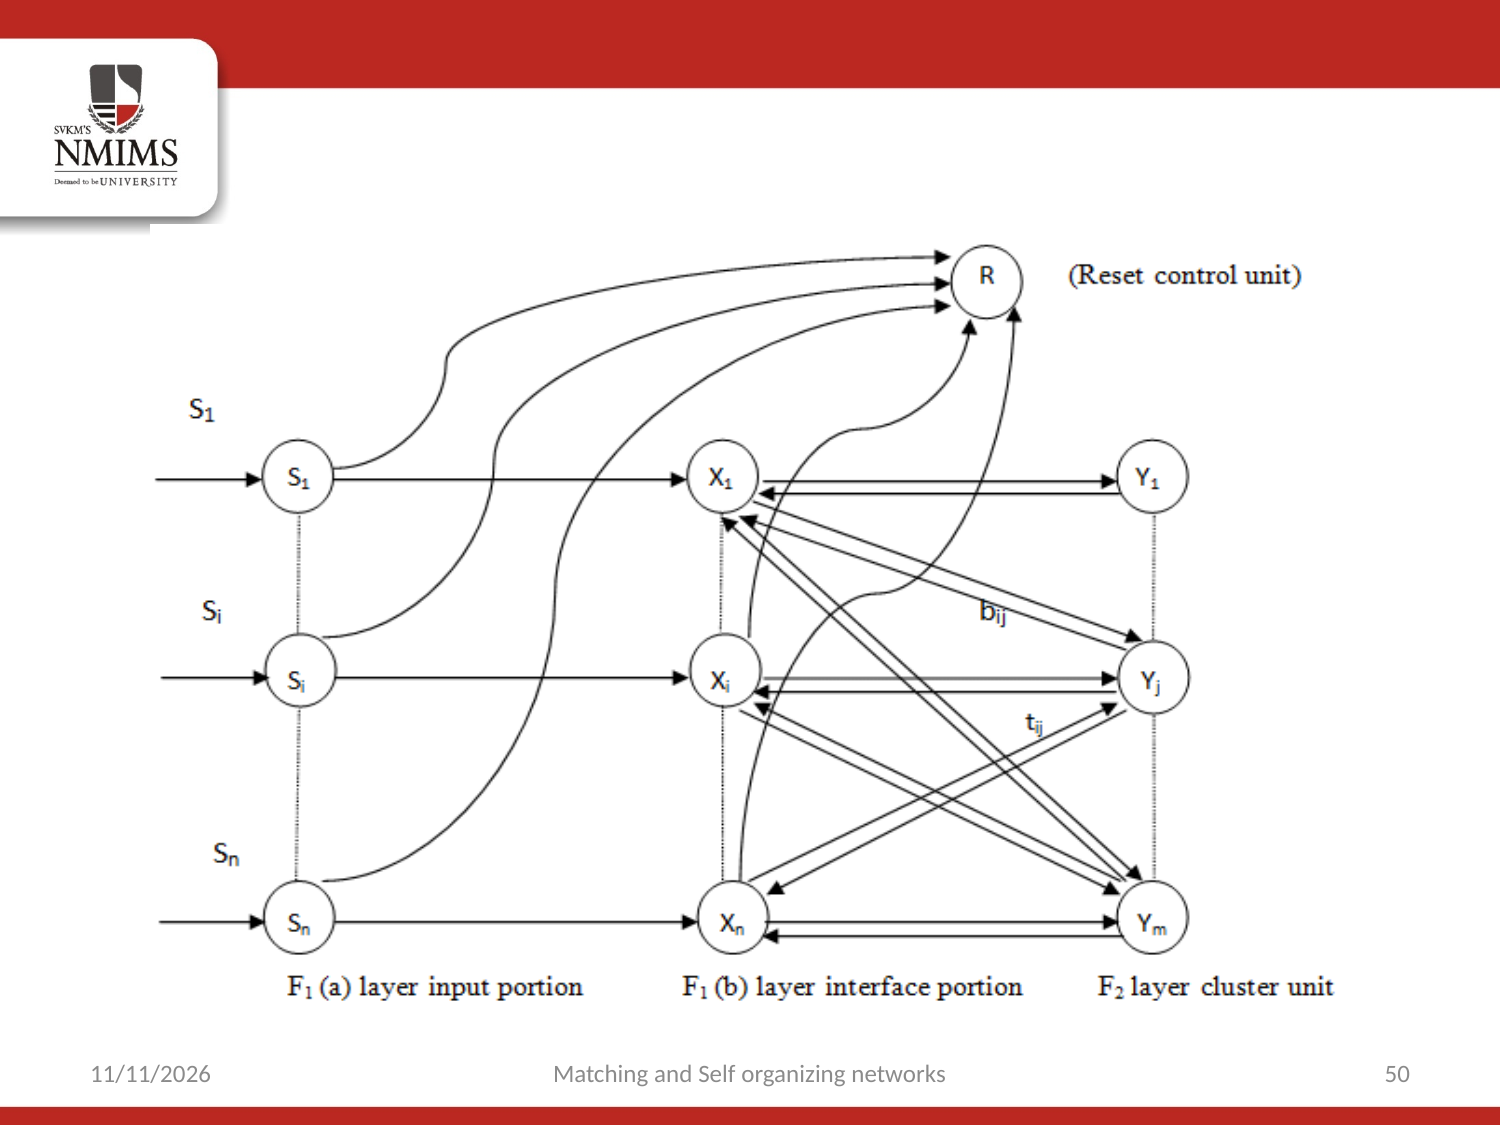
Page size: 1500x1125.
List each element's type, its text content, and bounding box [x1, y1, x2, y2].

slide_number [75, 1042, 425, 1103]
footer Matching and Self organizing networks [512, 1042, 988, 1103]
slide_number 50 [1074, 1042, 1425, 1103]
picture [0, 0, 1500, 1125]
